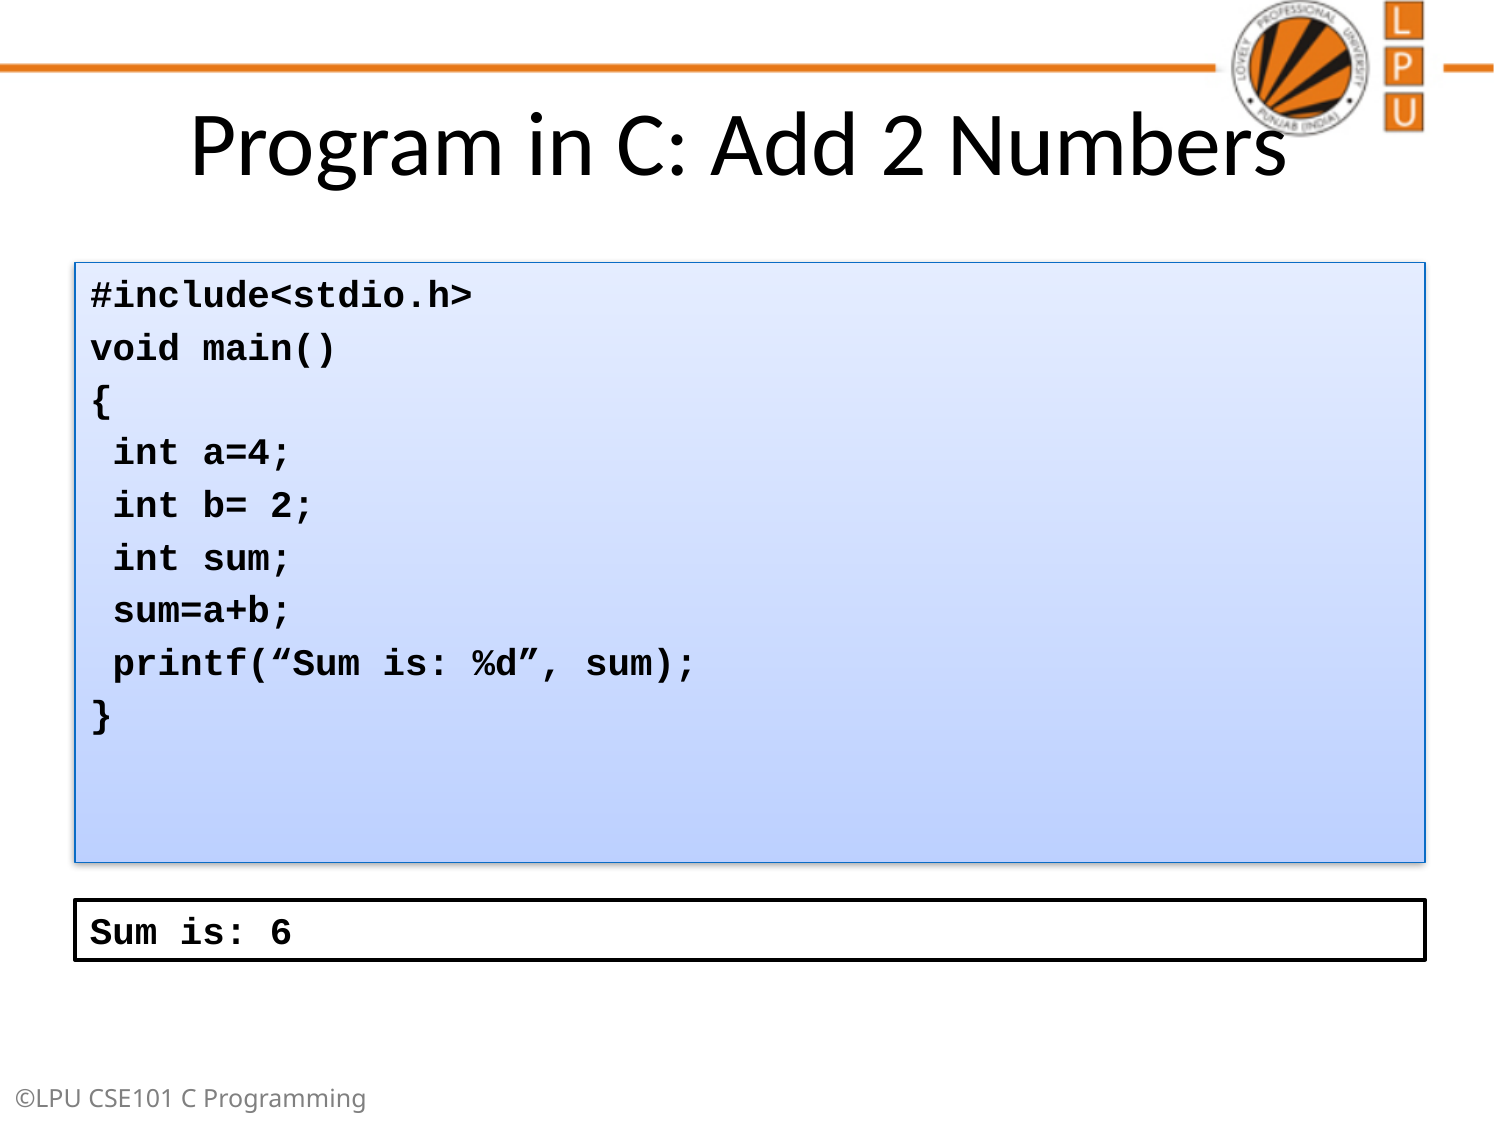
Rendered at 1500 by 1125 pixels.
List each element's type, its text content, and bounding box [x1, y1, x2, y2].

text_box Sum is: 6 [73, 898, 1427, 962]
title Program in C: Add 2 Numbers [75, 45, 1425, 233]
list #include<stdio.h> void main() { int a=4; int b= 2; int sum; sum=a+b; printf(“Sum is: %d”, sum); } [74, 262, 1426, 863]
picture [0, 0, 1497, 155]
